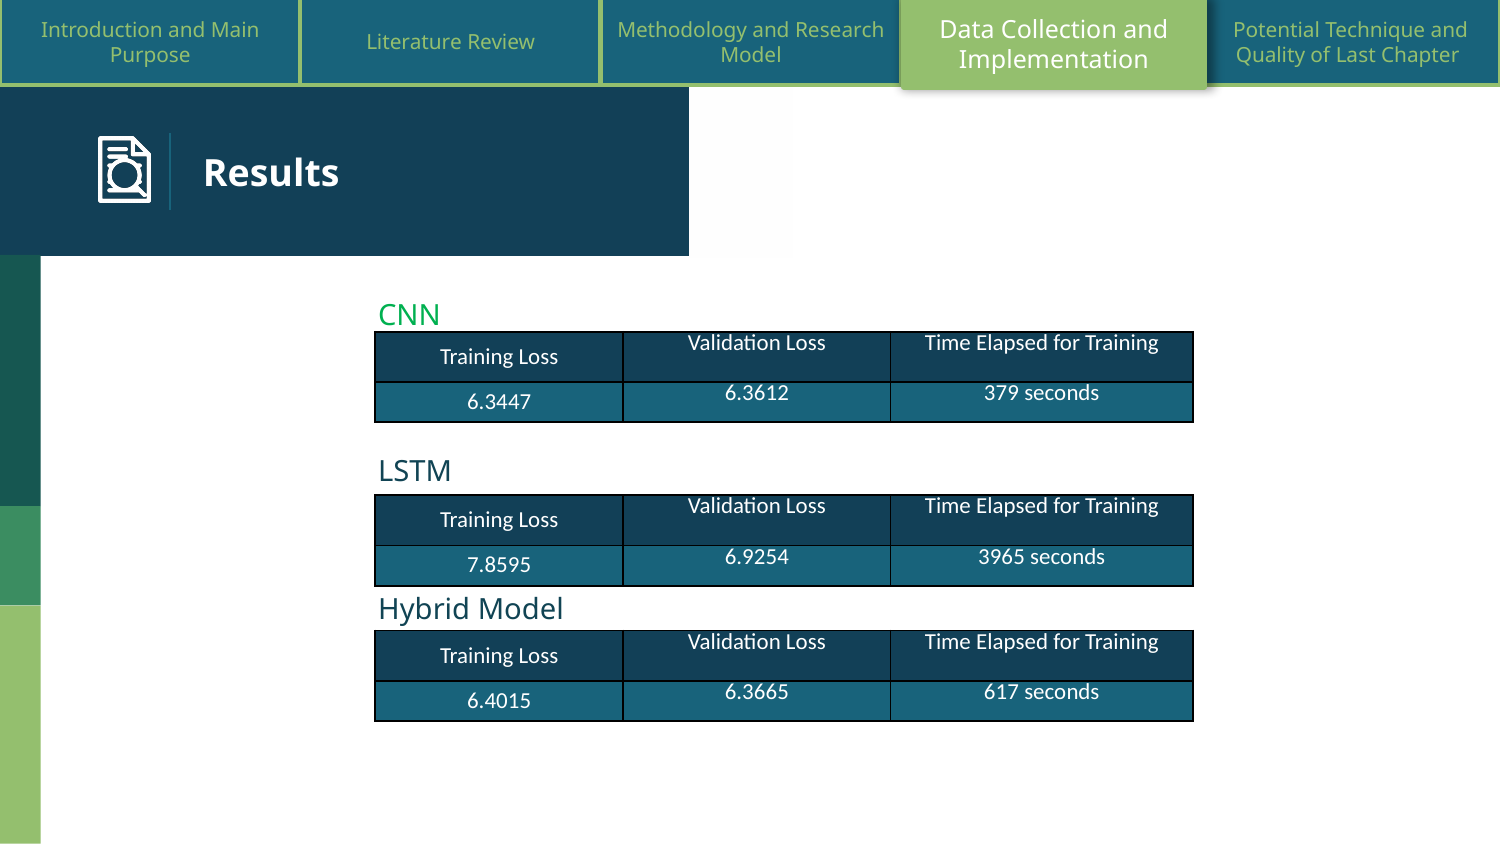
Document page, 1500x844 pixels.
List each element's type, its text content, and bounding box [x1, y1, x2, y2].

table_cell 6.3665 [624, 682, 890, 720]
table_cell 3965 seconds [891, 546, 1192, 585]
picture [0, 0, 1500, 259]
table_cell 7.8595 [376, 546, 622, 582]
text_box LSTM [363, 445, 653, 495]
table_header Validation Loss [624, 333, 890, 381]
table_header Time Elapsed for Training [891, 631, 1192, 680]
table_header Time Elapsed for Training [891, 333, 1192, 381]
table_cell 6.9254 [624, 546, 890, 585]
table_header Training Loss [376, 631, 622, 680]
table_cell 379 seconds [891, 383, 1192, 421]
title Results [187, 94, 684, 256]
table_cell 6.4015 [376, 682, 622, 720]
table_cell 6.3447 [376, 383, 622, 421]
picture [91, 136, 158, 203]
table_header Training Loss [376, 496, 622, 545]
table_header Validation Loss [624, 496, 890, 545]
table_cell 6.3612 [624, 383, 890, 421]
text_box CNN [363, 289, 653, 339]
table_header Training Loss [376, 339, 622, 381]
table_cell 617 seconds [891, 682, 1192, 720]
table_header Time Elapsed for Training [891, 496, 1192, 545]
table_header Validation Loss [624, 631, 890, 680]
text_box Hybrid Model [363, 582, 653, 633]
